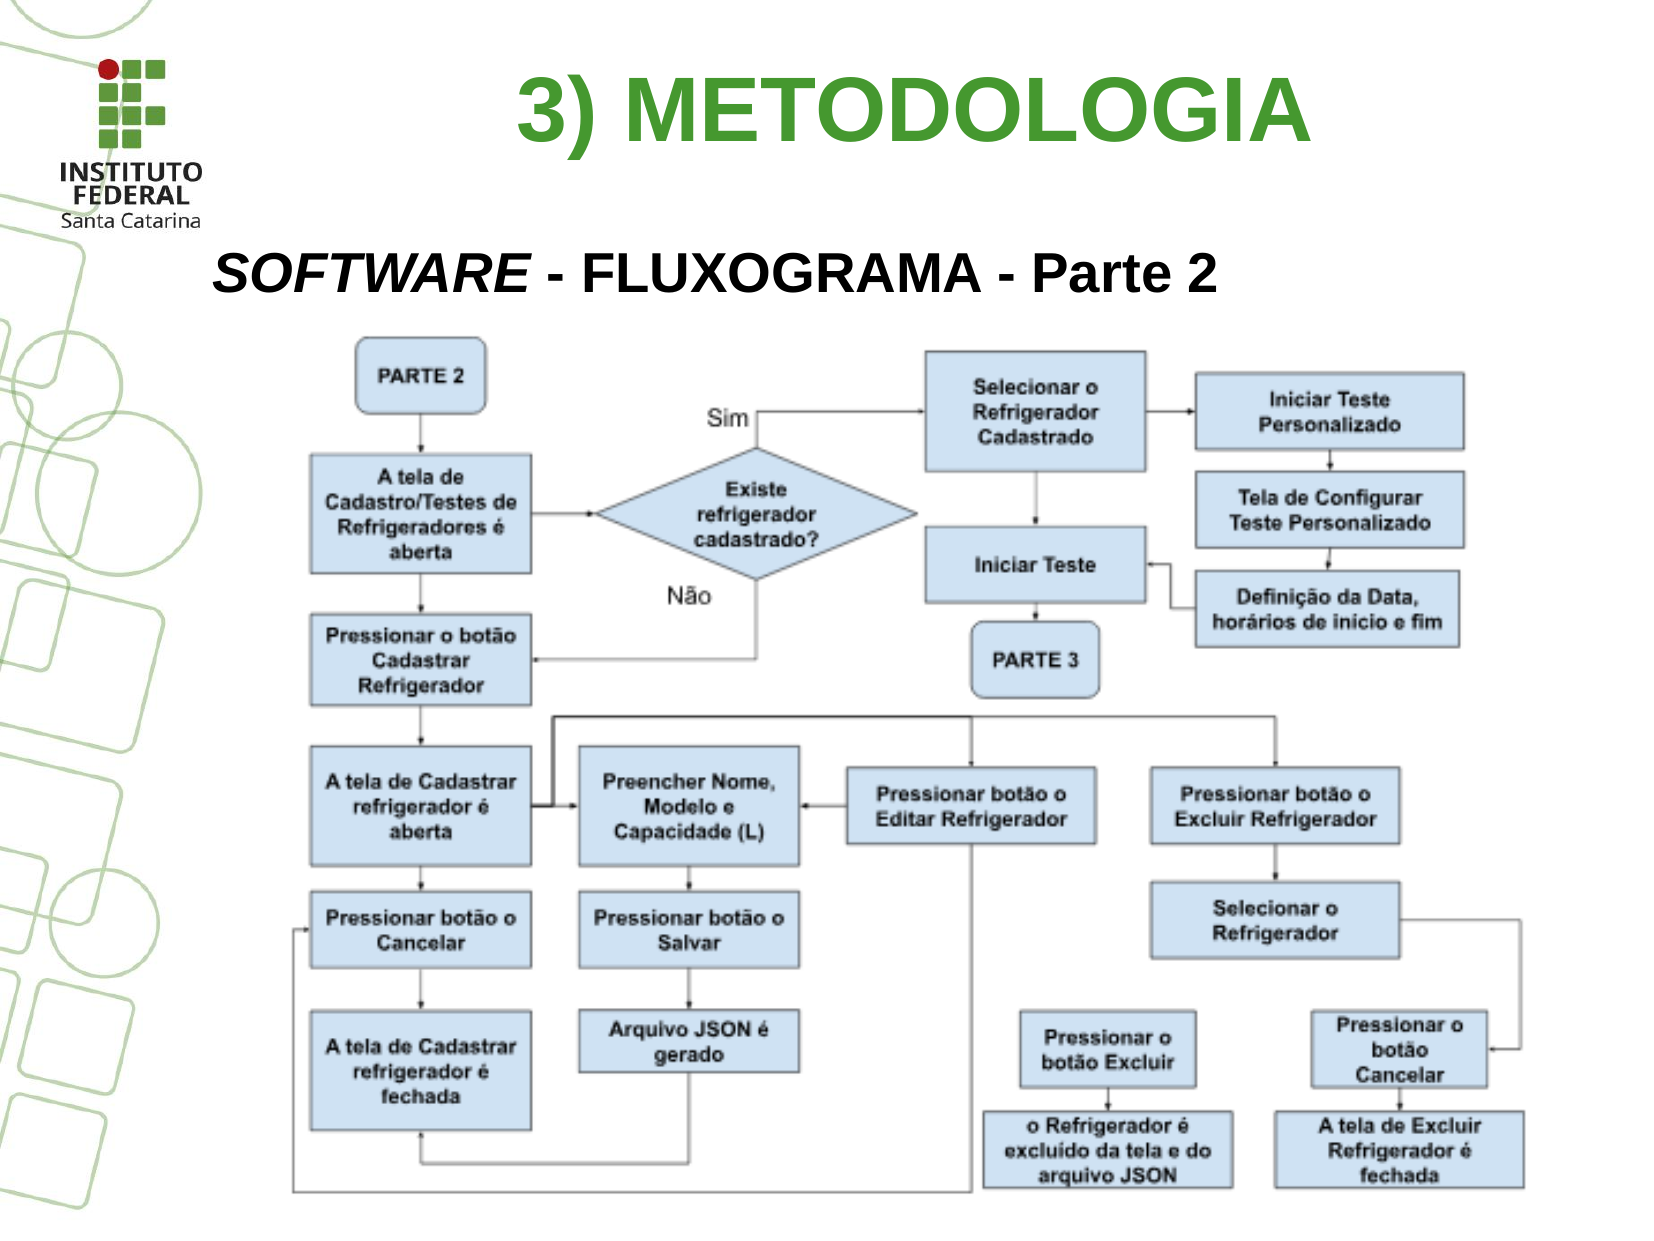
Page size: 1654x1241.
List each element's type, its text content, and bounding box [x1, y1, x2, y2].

list SOFTWARE - FLUXOGRAMA - Parte 2 [212, 186, 1460, 1183]
picture [0, 0, 1654, 1241]
title 3) METODOLOGIA [259, 1, 1571, 209]
